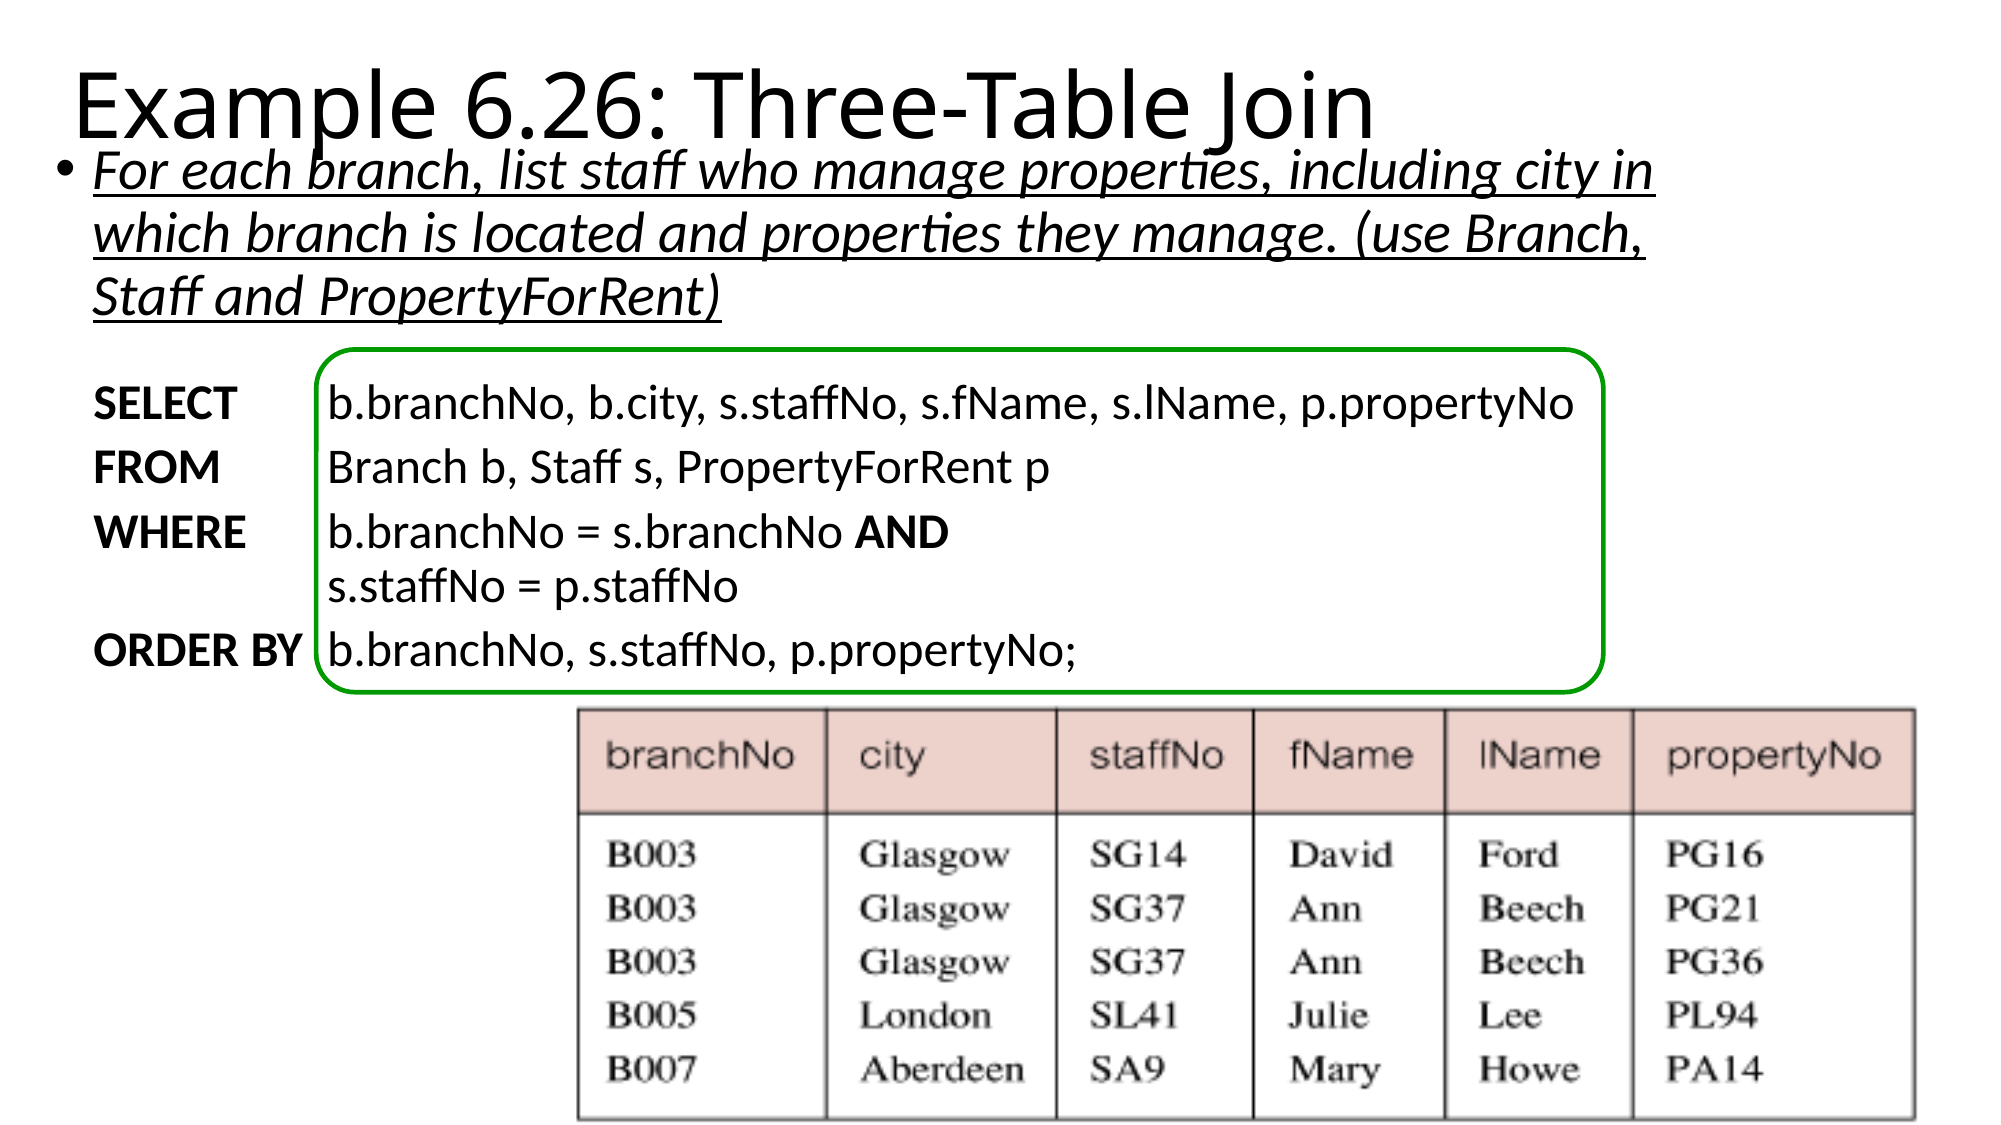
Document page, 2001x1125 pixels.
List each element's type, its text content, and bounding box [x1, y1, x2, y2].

title Example 6.26: Three-Table Join [56, 0, 1782, 218]
picture [575, 704, 1920, 1125]
text_box [316, 349, 1604, 693]
list For each branch, list staff who manage properties, including city in which branch is located and properties they manage. (use Branch, Staff and PropertyForRent) SELECT b.branchNo, b.city, s.staffNo, s.fName, s.lName, p.propertyNo FROM Branch b, Staff s, PropertyForRent p WHERE b.branchNo = s.branchNo AND s.staffNo = p.staffNo ORDER BY b.branchNo, s.staffNo, p.propertyNo; [40, 132, 1766, 846]
